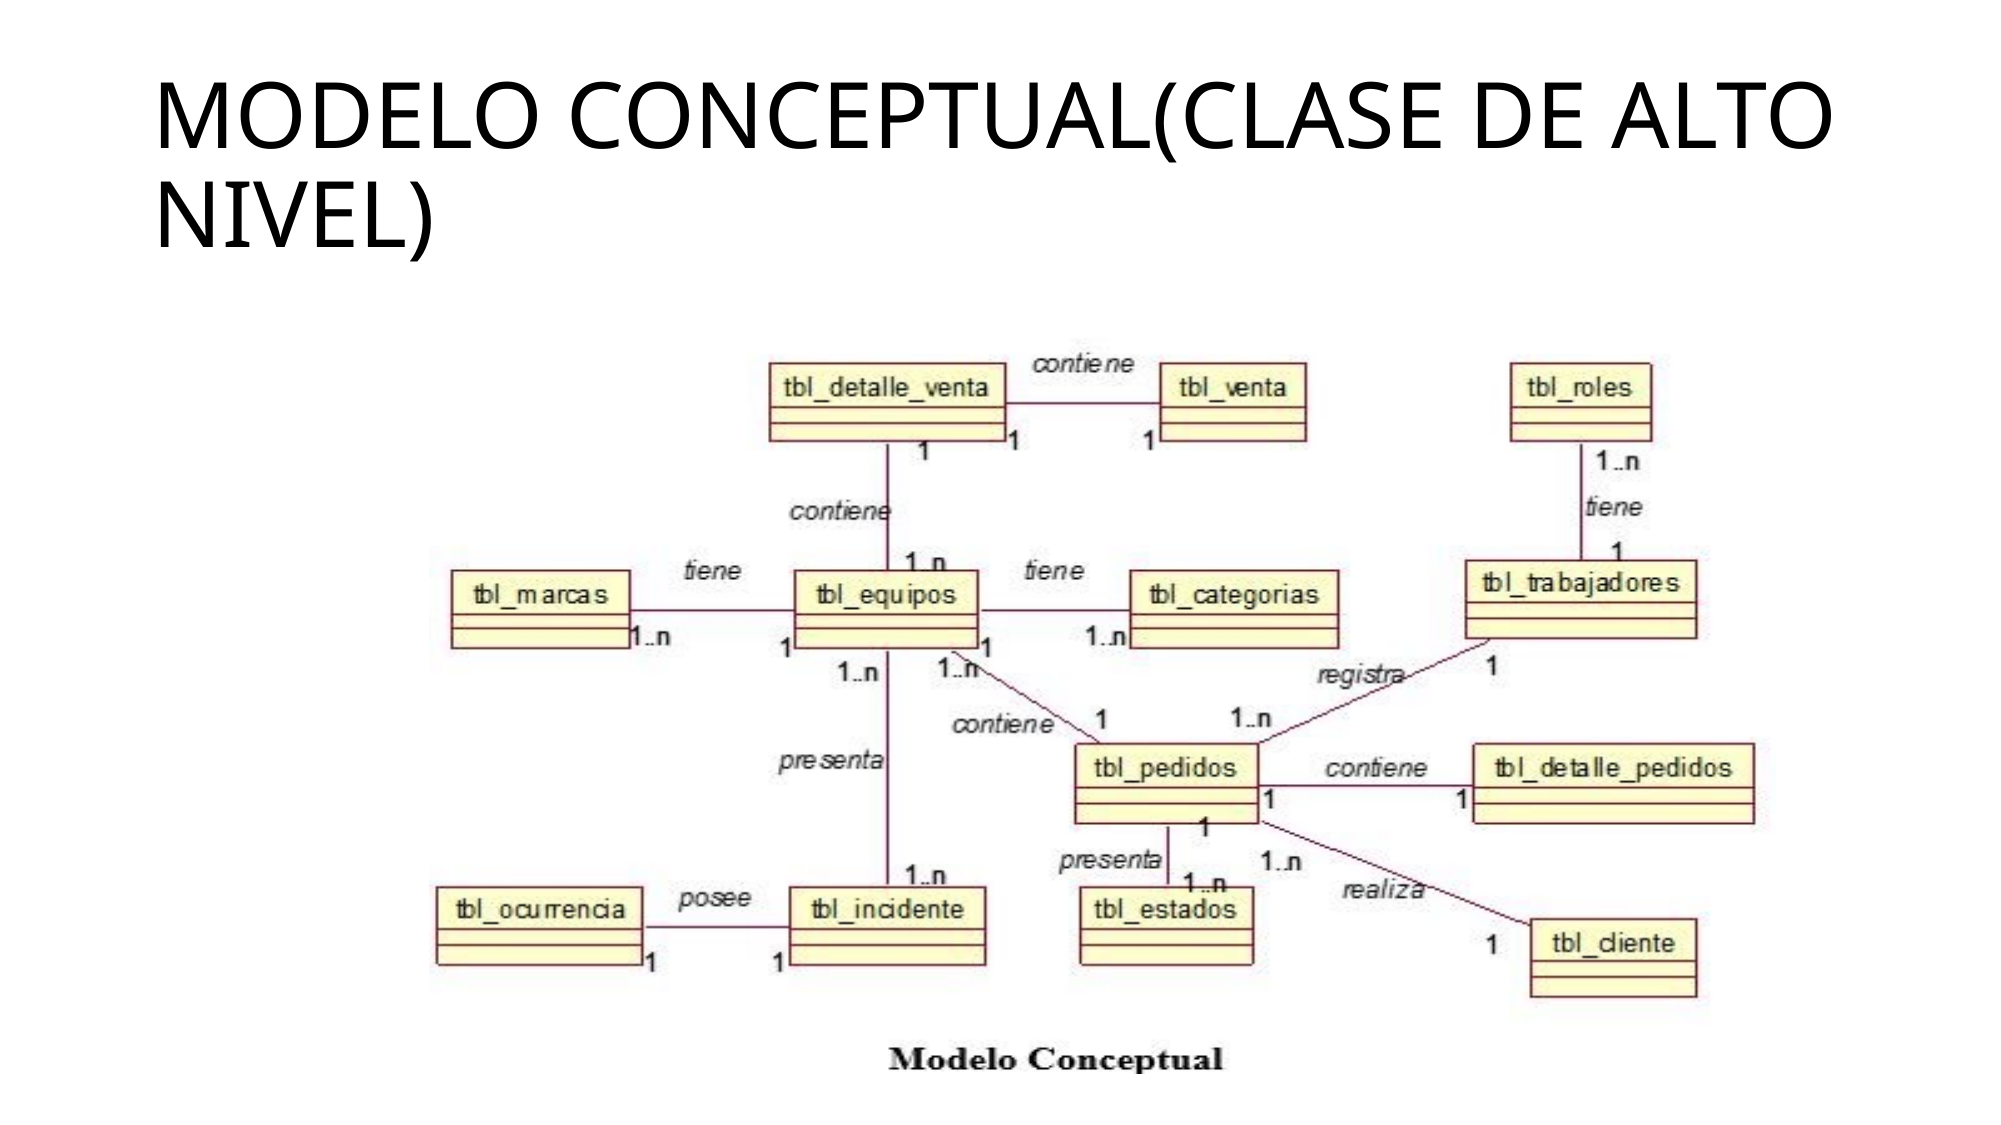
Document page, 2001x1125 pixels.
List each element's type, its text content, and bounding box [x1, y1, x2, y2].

title MODELO CONCEPTUAL(CLASE DE ALTO NIVEL) [137, 59, 1863, 278]
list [429, 323, 1776, 1075]
